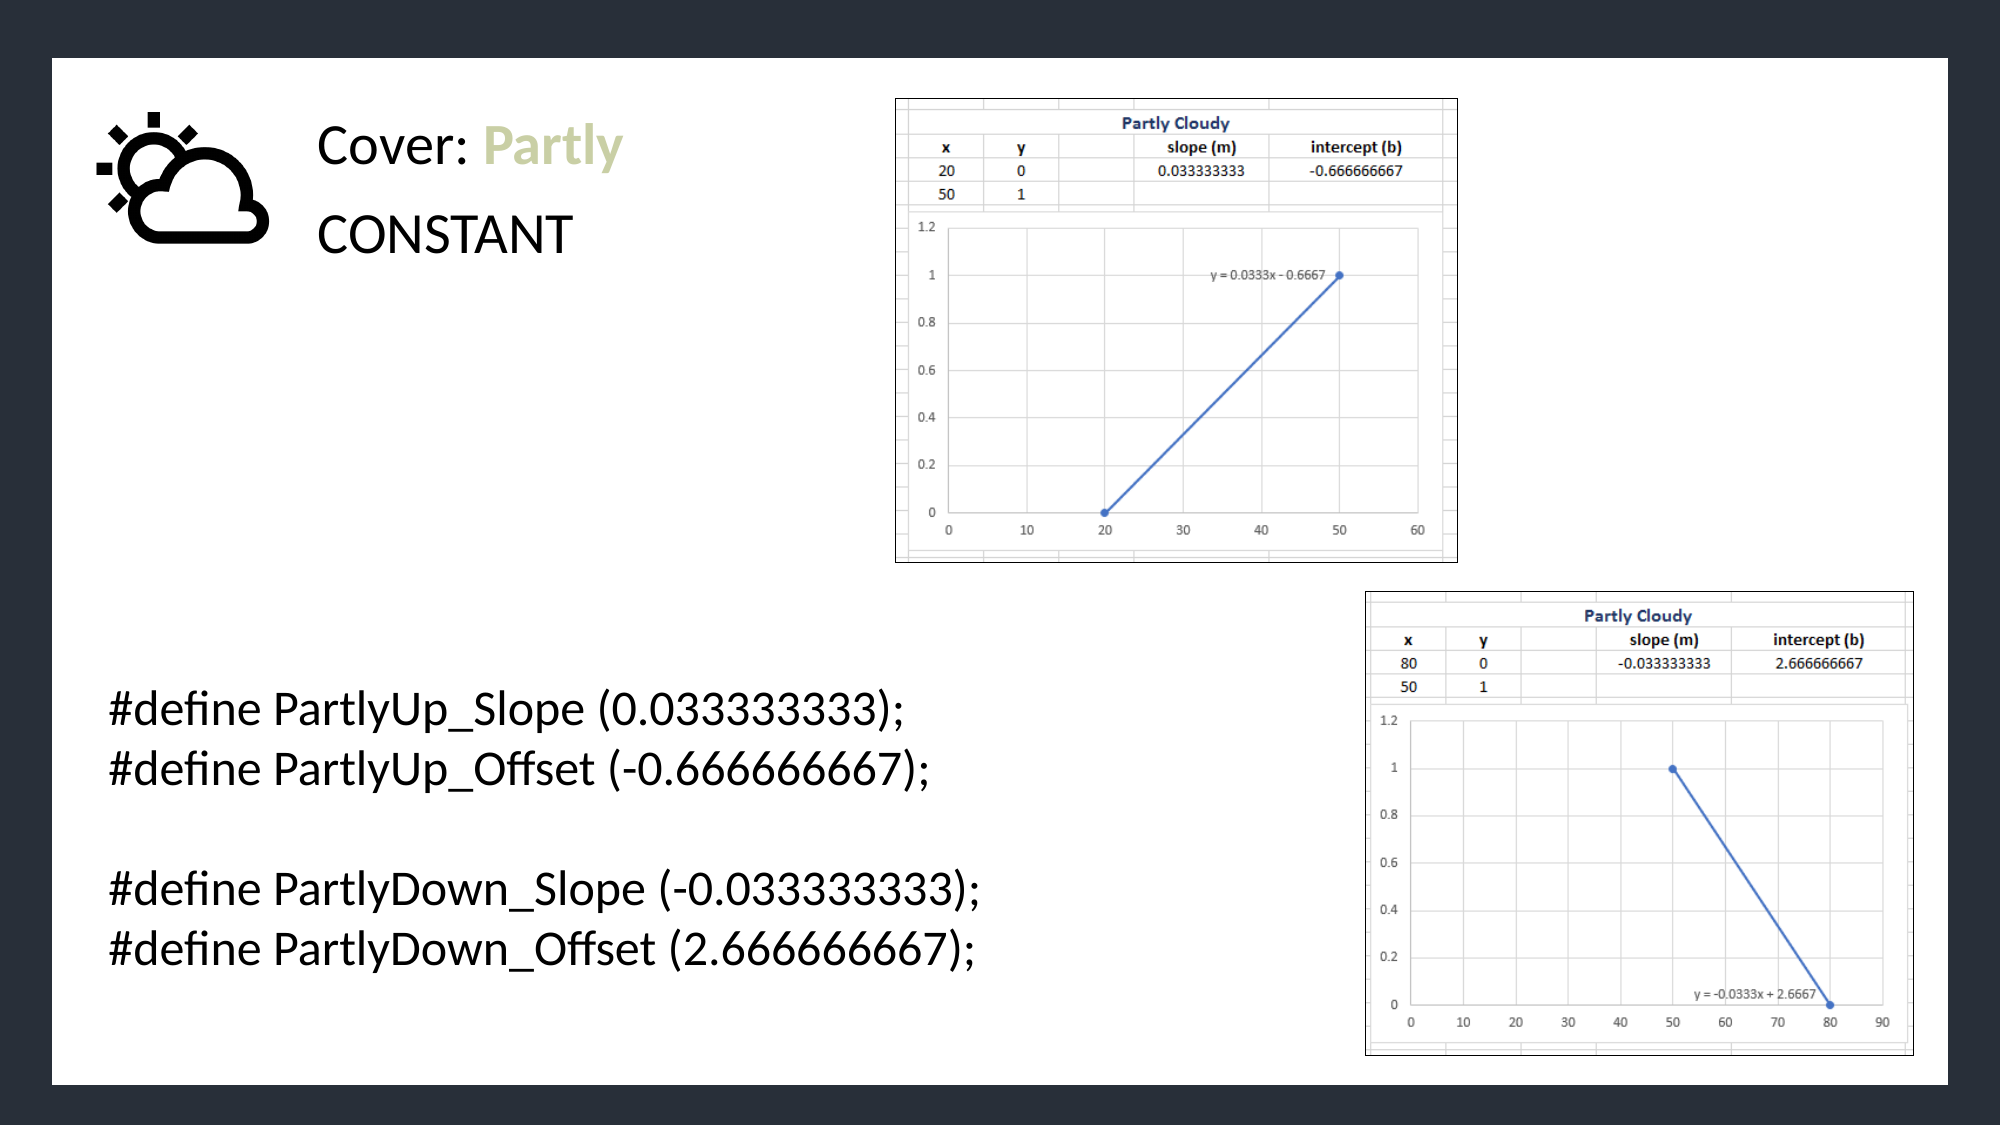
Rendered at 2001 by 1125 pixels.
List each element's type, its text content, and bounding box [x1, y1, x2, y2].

text_box #define PartlyUp_Slope (0.033333333); #define PartlyUp_Offset (-0.666666667); #define PartlyDown_Slope (-0.033333333); #define PartlyDown_Offset (2.666666667); [93, 668, 1088, 983]
picture [93, 105, 277, 244]
picture [1365, 591, 1914, 1056]
text_box CONSTANT [303, 187, 895, 273]
text_box [52, 58, 1948, 1085]
text_box Cover: Partly [303, 98, 895, 184]
picture [895, 98, 1458, 563]
text_box [0, 0, 2000, 1125]
